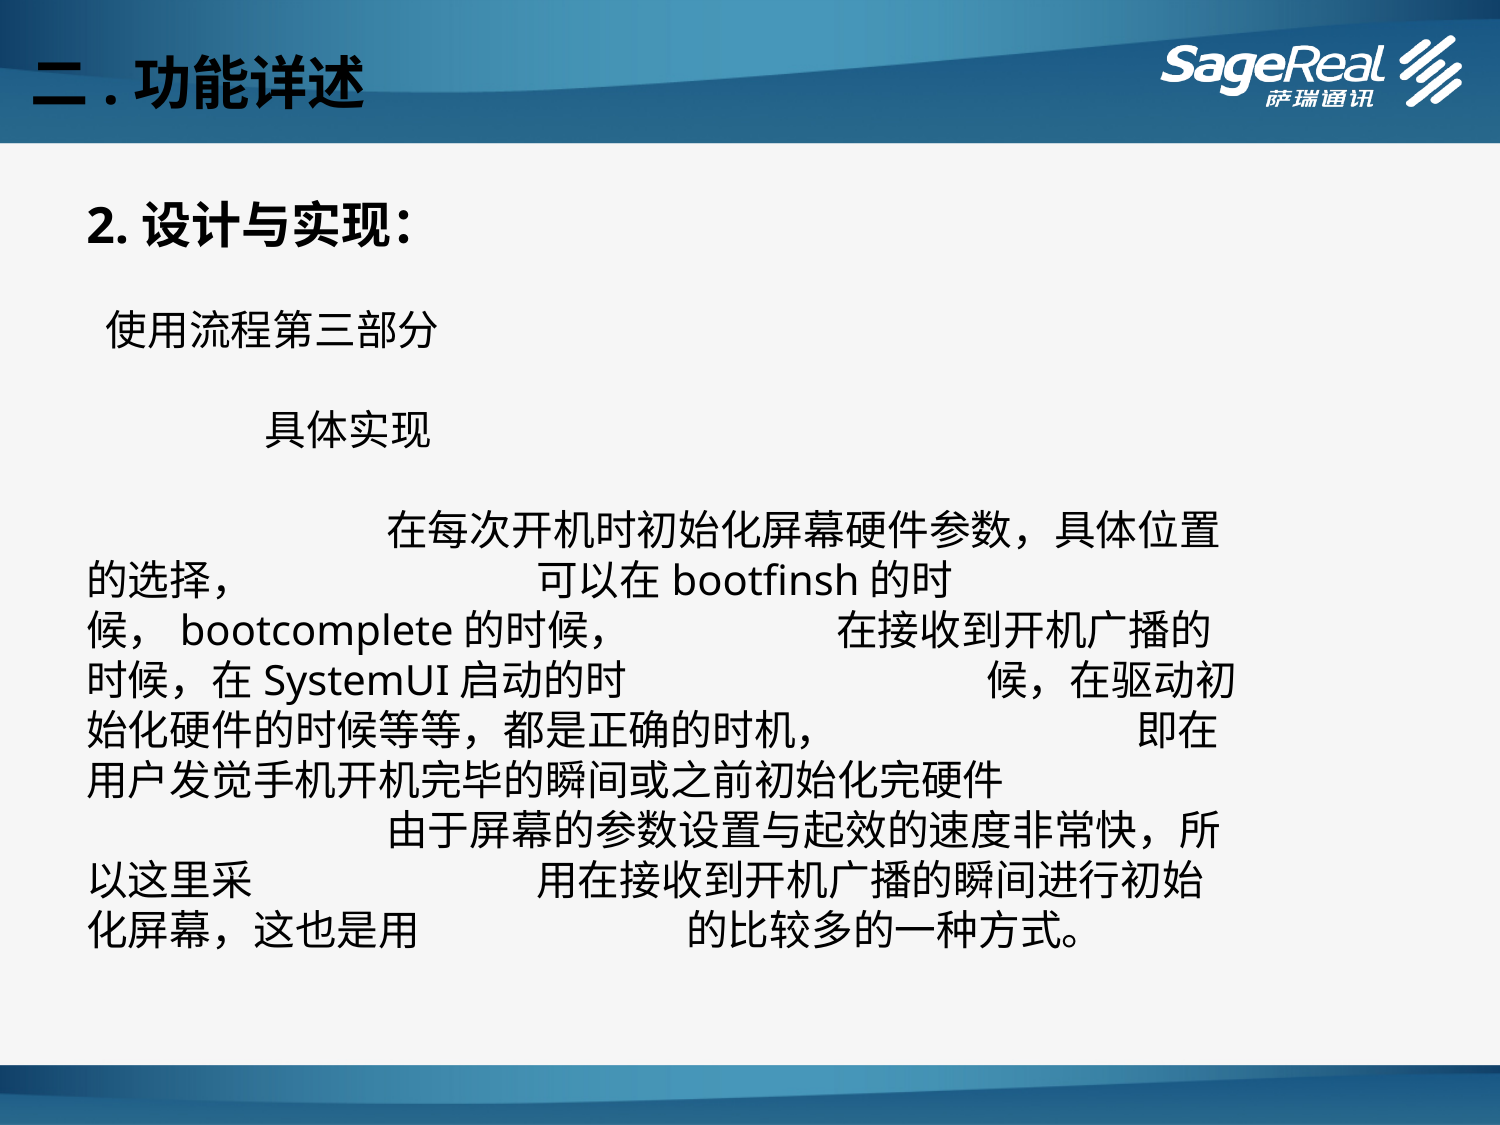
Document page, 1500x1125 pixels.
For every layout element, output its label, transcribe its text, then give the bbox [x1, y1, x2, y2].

text_box 2.设计与实现： 使用流程第三部分 具体实现 在每次开机时初始化屏幕硬件参数，具体位置的选择， 可以在bootfinsh的时候，bootcomplete的时候， 在接收到开机广播的时候，在SystemUI启动的时 候，在驱动初始化硬件的时候等等，都是正确的时机， 即在用户发觉手机开机完毕的瞬间或之前初始化完硬件 由于屏幕的参数设置与起效的速度非常快，所以这里采 用在接收到开机广播的瞬间进行初始化屏幕，这也是用 的比较多的一种方式。 [71, 186, 1255, 1012]
picture [0, 0, 1500, 1125]
text_box 二.功能详述 [15, 38, 399, 124]
